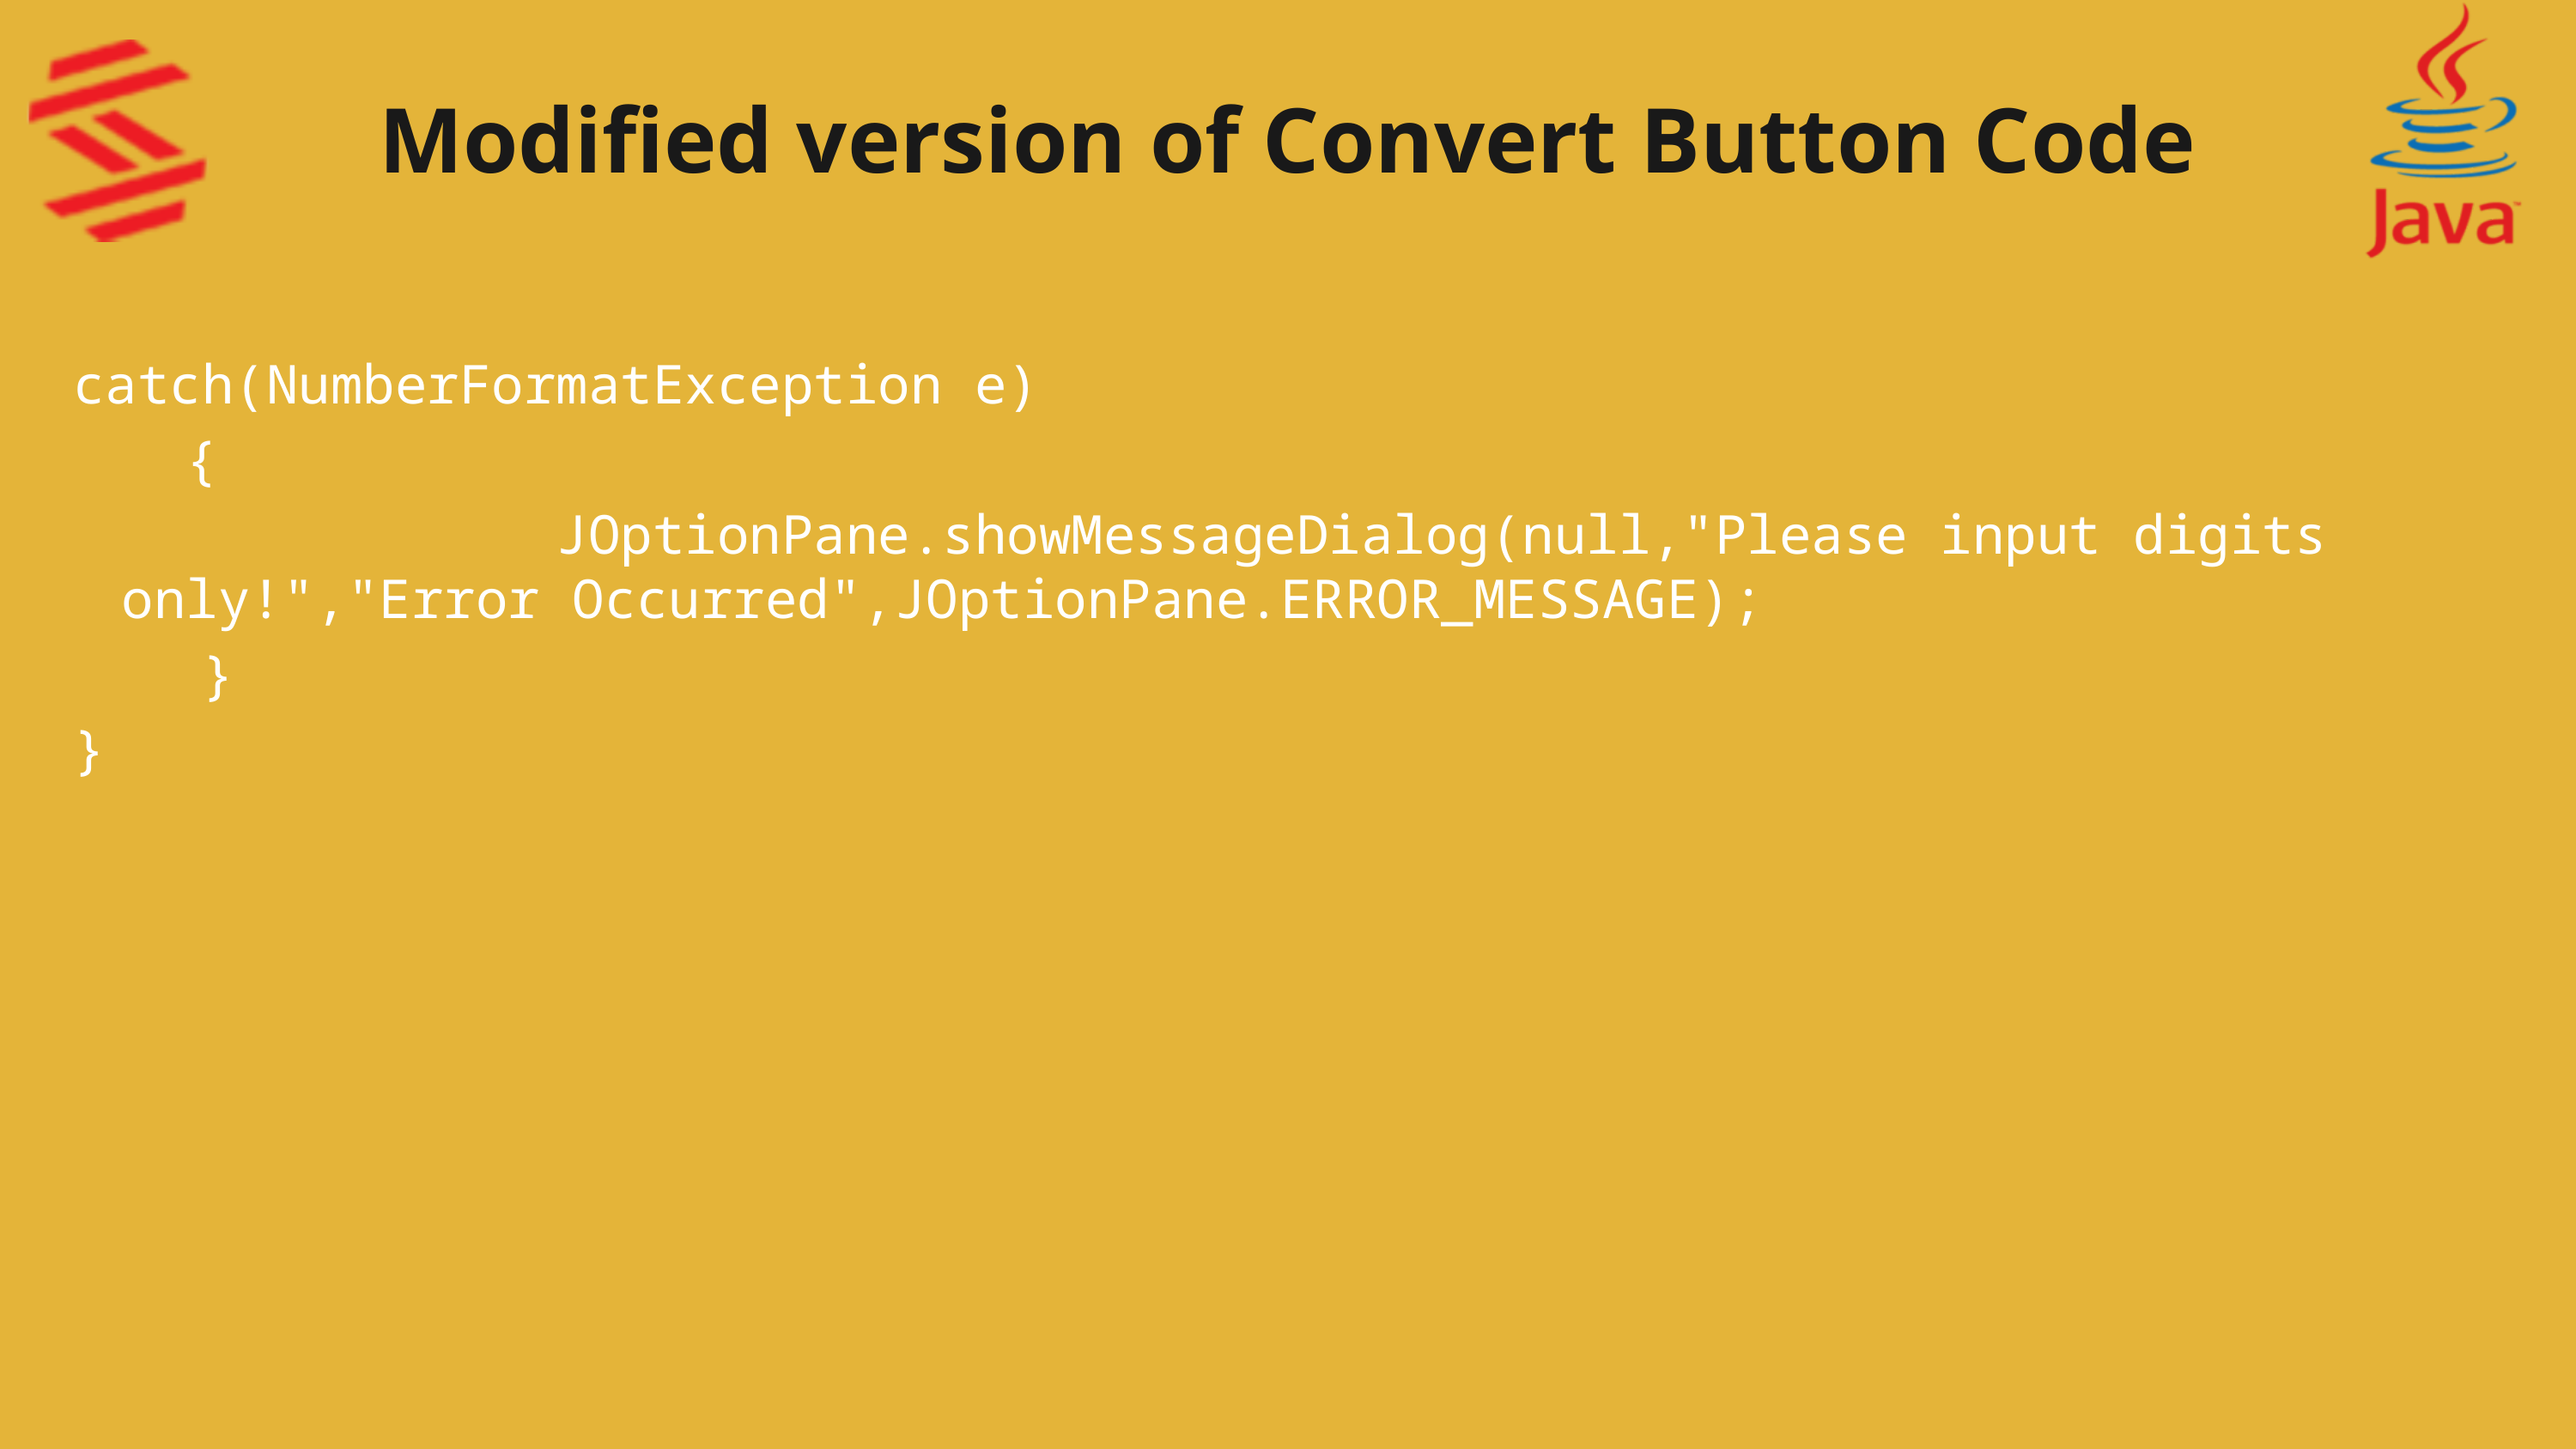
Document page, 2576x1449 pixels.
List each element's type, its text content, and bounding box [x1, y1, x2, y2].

text_box catch(NumberFormatException e) { JOptionPane.showMessageDialog(null,"Please input digits only!","Error Occurred",JOptionPane.ERROR_MESSAGE); } } [60, 344, 2576, 786]
picture [20, 39, 222, 242]
title Modified version of Convert Button Code [234, 141, 2342, 344]
picture [2274, 0, 2576, 282]
